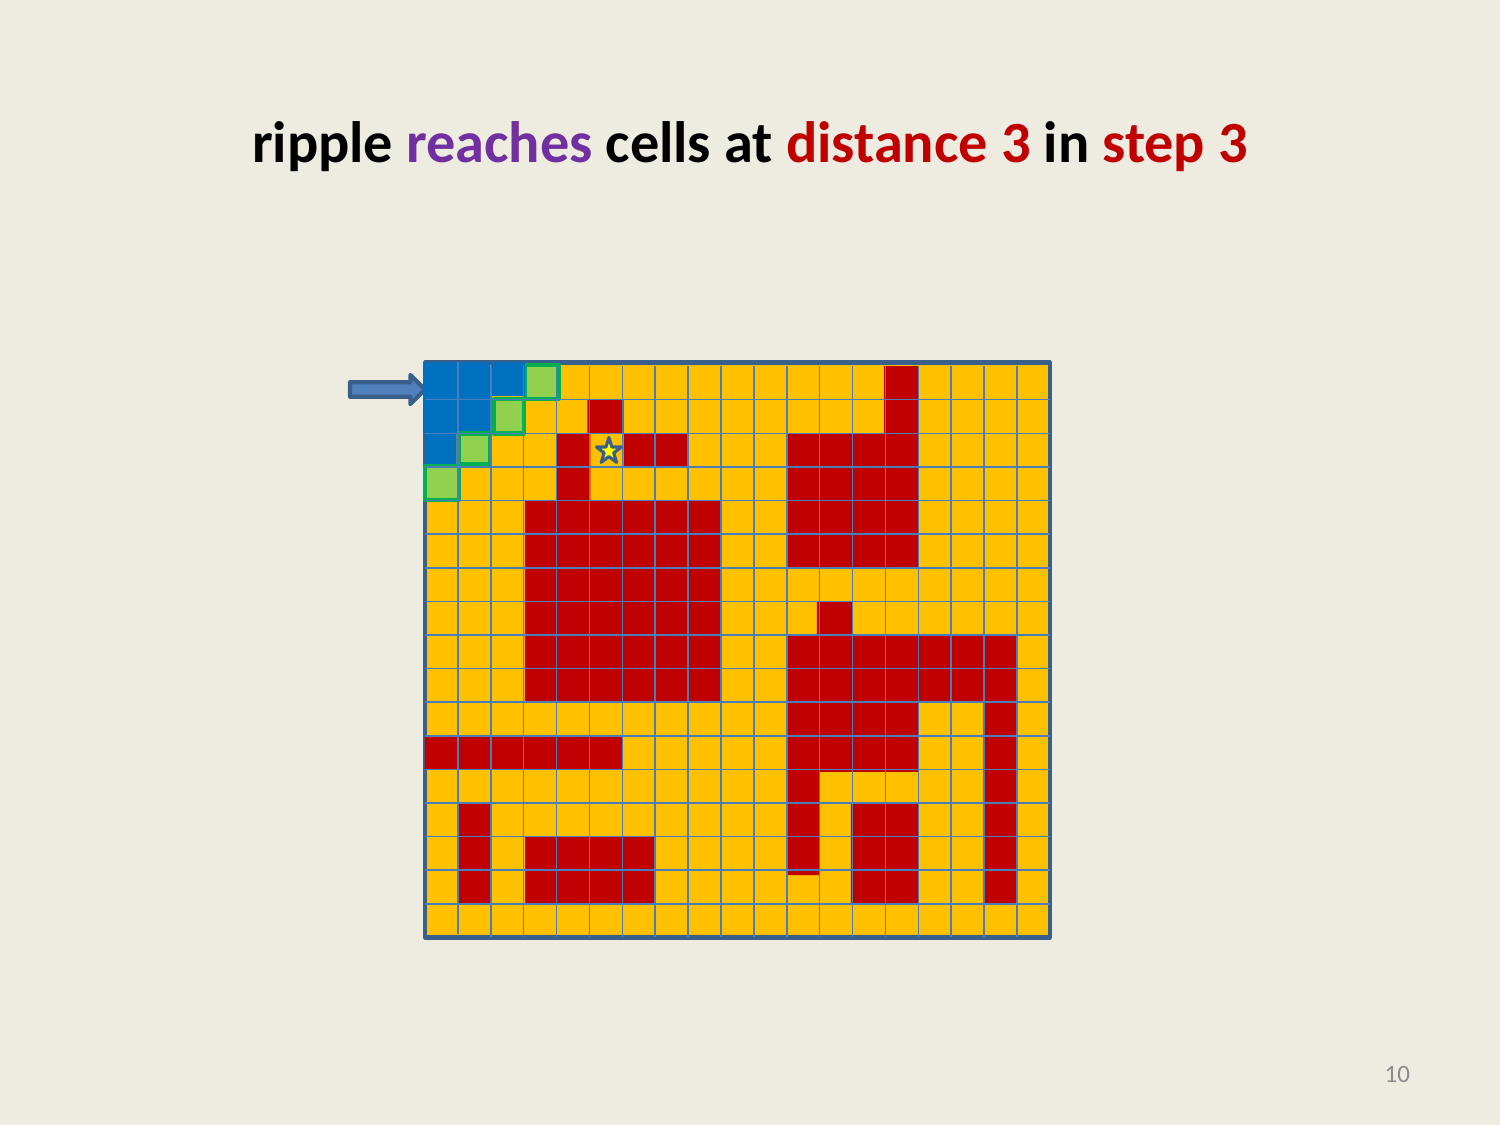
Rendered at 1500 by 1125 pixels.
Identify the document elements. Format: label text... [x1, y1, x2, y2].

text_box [424, 362, 1051, 938]
title ripple reaches cells at distance 3 in step 3 [75, 45, 1425, 233]
slide_number 10 [1074, 1042, 1425, 1103]
text_box [347, 373, 418, 407]
